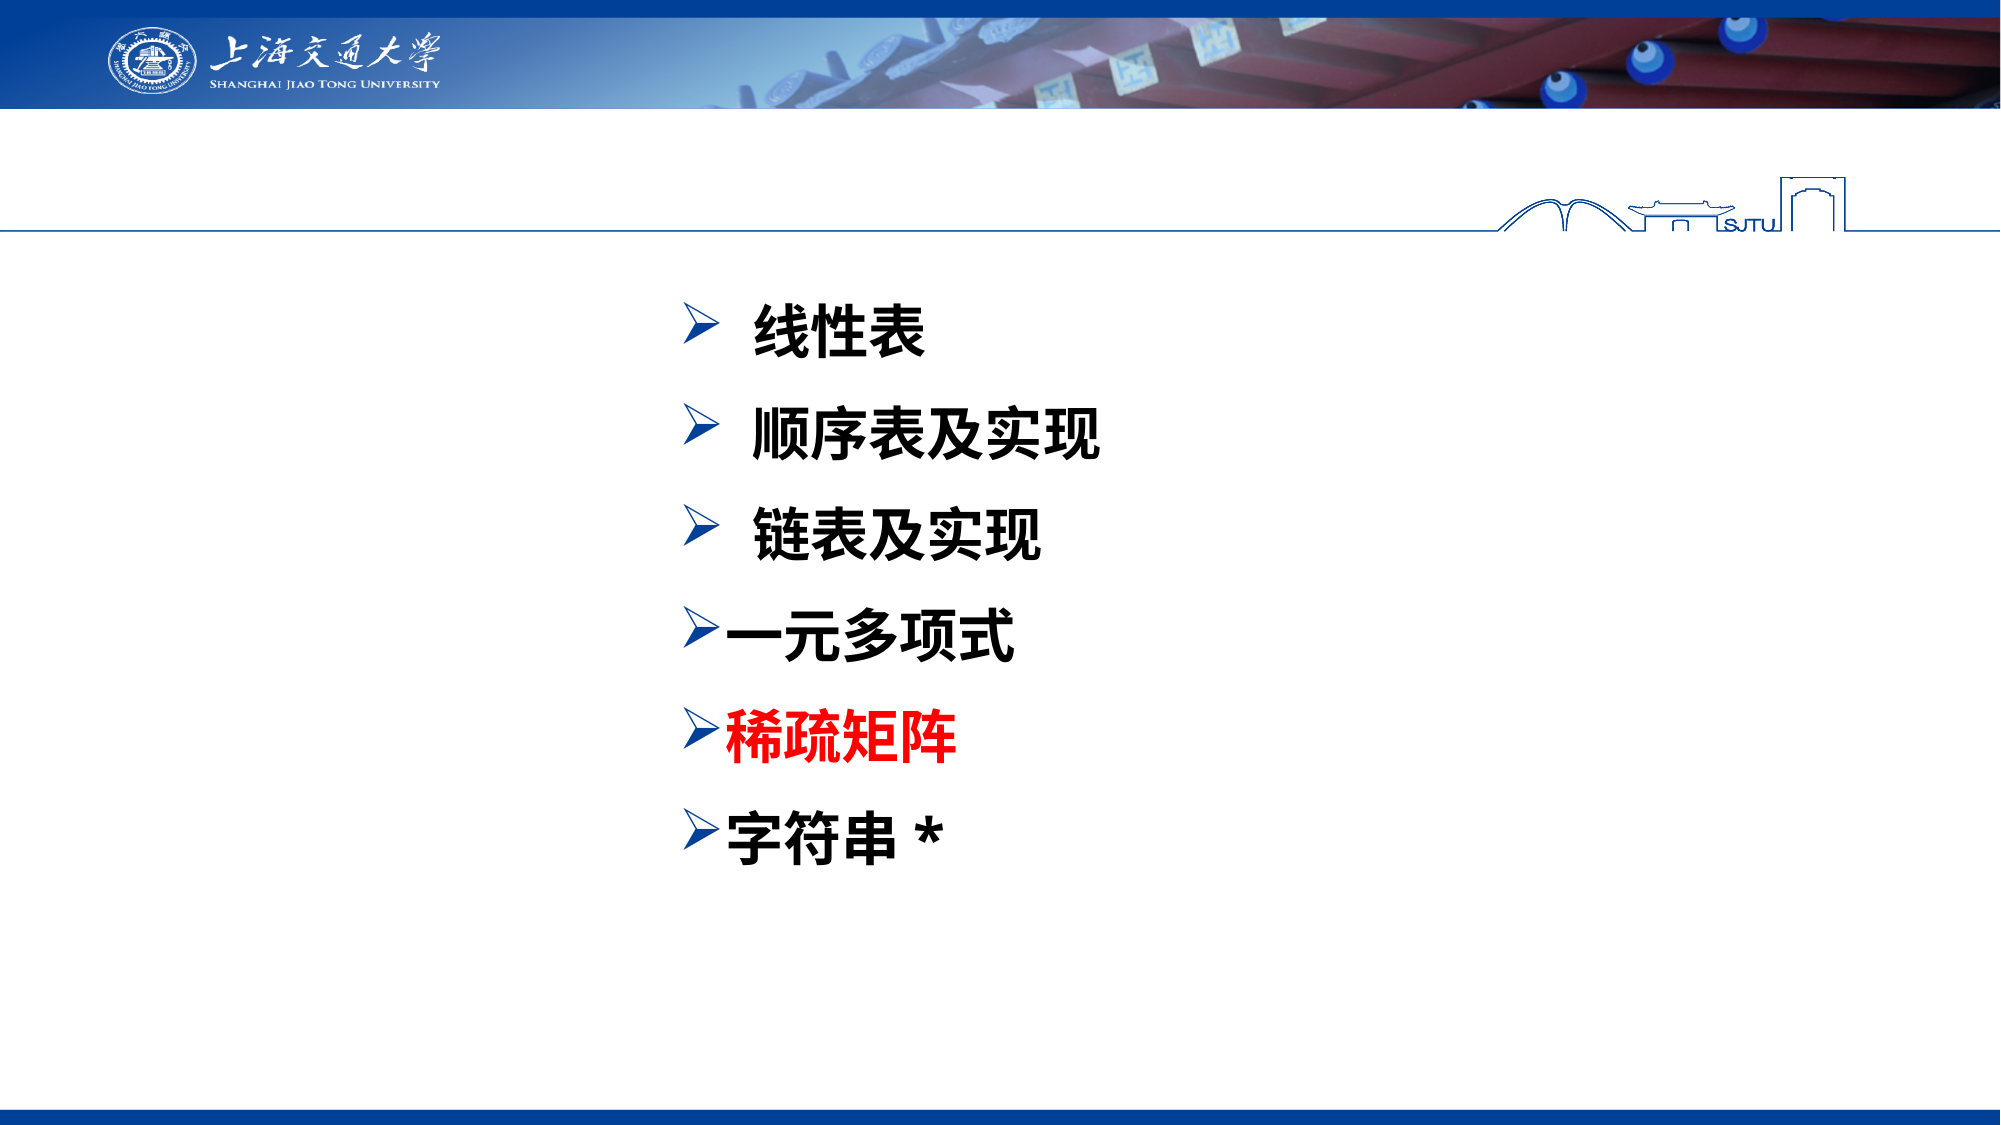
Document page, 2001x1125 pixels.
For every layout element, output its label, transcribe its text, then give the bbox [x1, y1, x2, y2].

picture [0, 0, 2001, 109]
list 线性表 顺序表及实现 链表及实现 一元多项式 稀疏矩阵 字符串* [663, 277, 1311, 1004]
